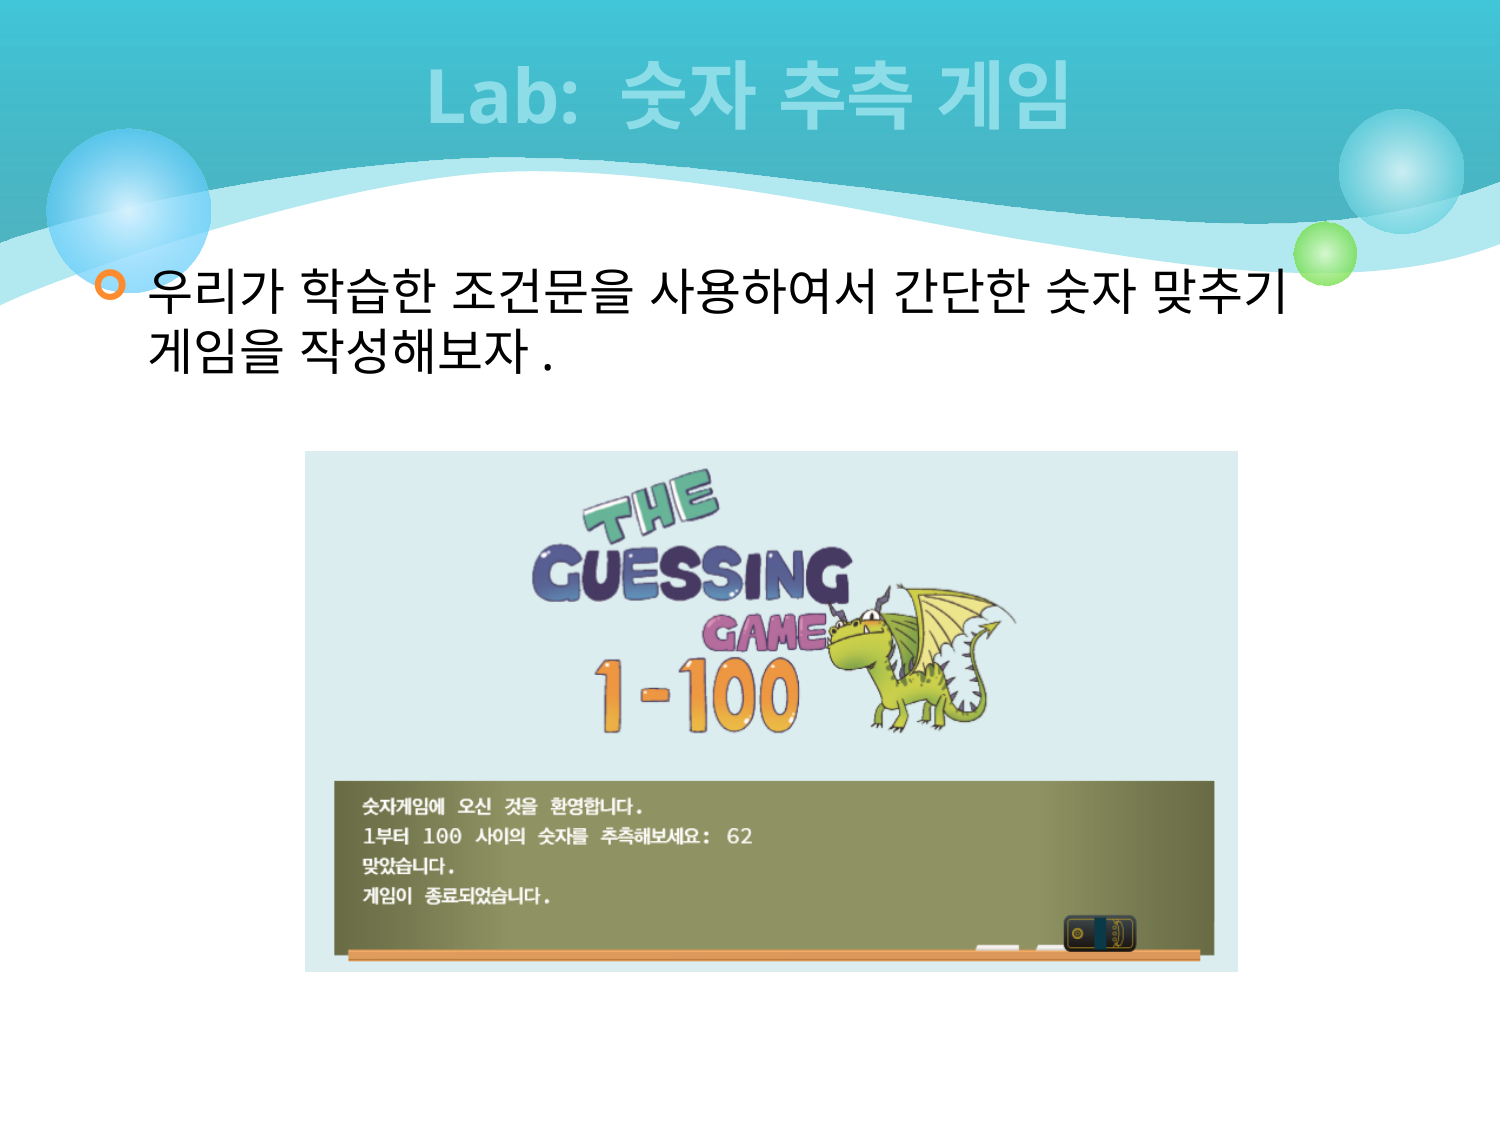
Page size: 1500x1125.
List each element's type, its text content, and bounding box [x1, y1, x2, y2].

picture [304, 451, 1238, 972]
list 우리가 학습한 조건문을 사용하여서 간단한 숫자 맞추기 게임을 작성해보자. [76, 252, 1427, 996]
title Lab: 숫자 추측 게임 [75, 0, 1425, 188]
